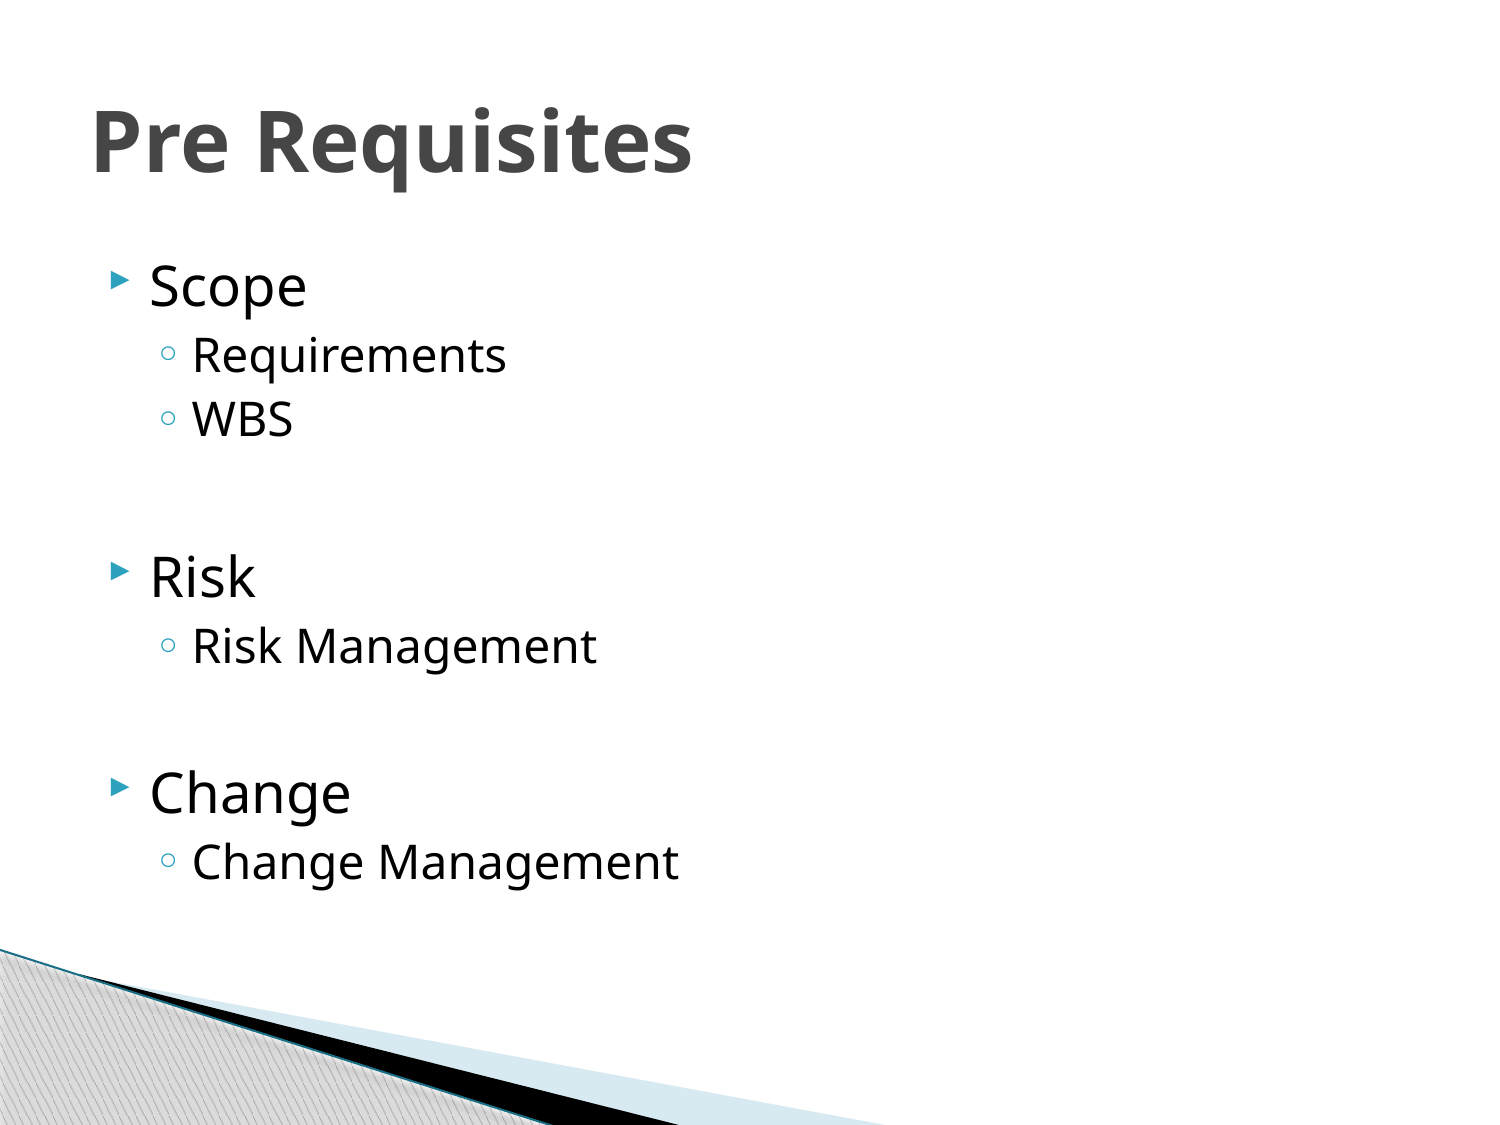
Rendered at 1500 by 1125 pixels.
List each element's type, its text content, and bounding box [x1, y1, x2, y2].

list Scope Requirements WBS Risk Risk Management Change Change Management [75, 243, 1425, 986]
title Pre Requisites [75, 45, 1425, 233]
